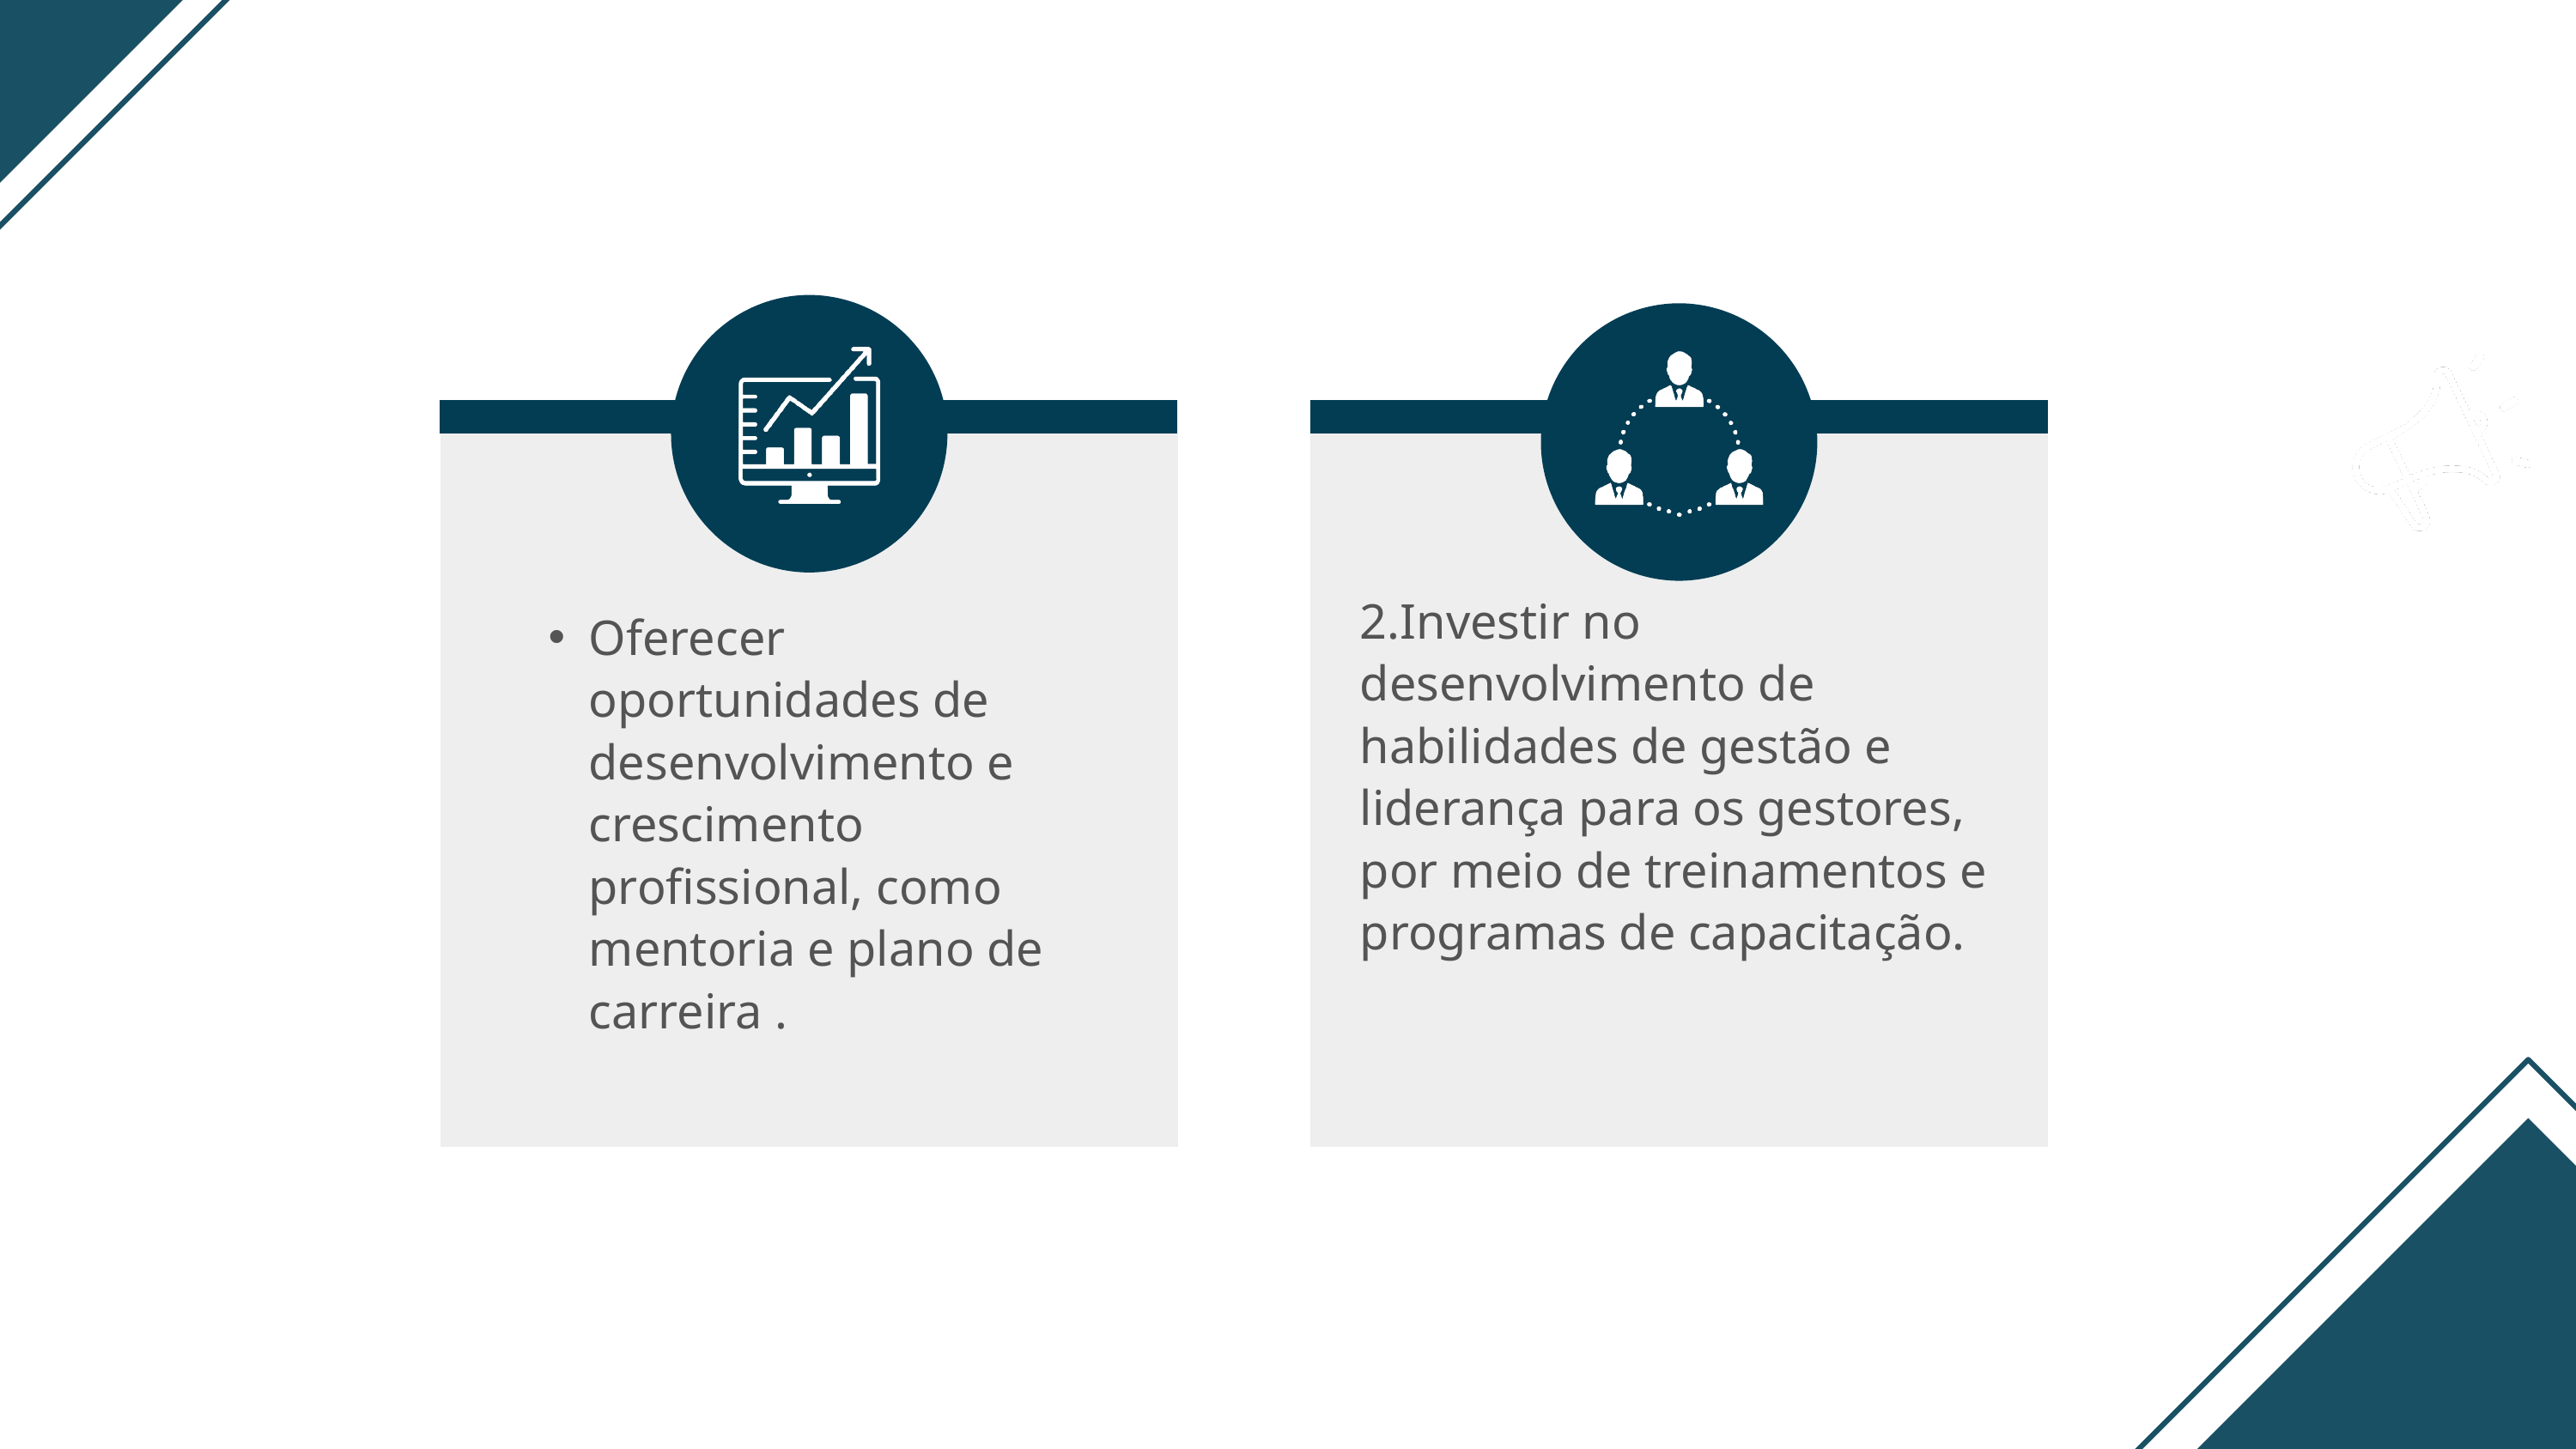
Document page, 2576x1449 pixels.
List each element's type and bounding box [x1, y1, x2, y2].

text_box [952, 399, 1178, 434]
text_box [1309, 433, 2049, 1147]
text_box [1821, 399, 2049, 433]
text_box [2348, 353, 2532, 531]
text_box [440, 440, 1179, 1147]
text_box [1540, 303, 1819, 581]
text_box [1309, 399, 1535, 433]
text_box [2158, 1212, 2576, 1449]
text_box [670, 294, 949, 573]
text_box [0, 0, 326, 117]
text_box [440, 399, 665, 434]
